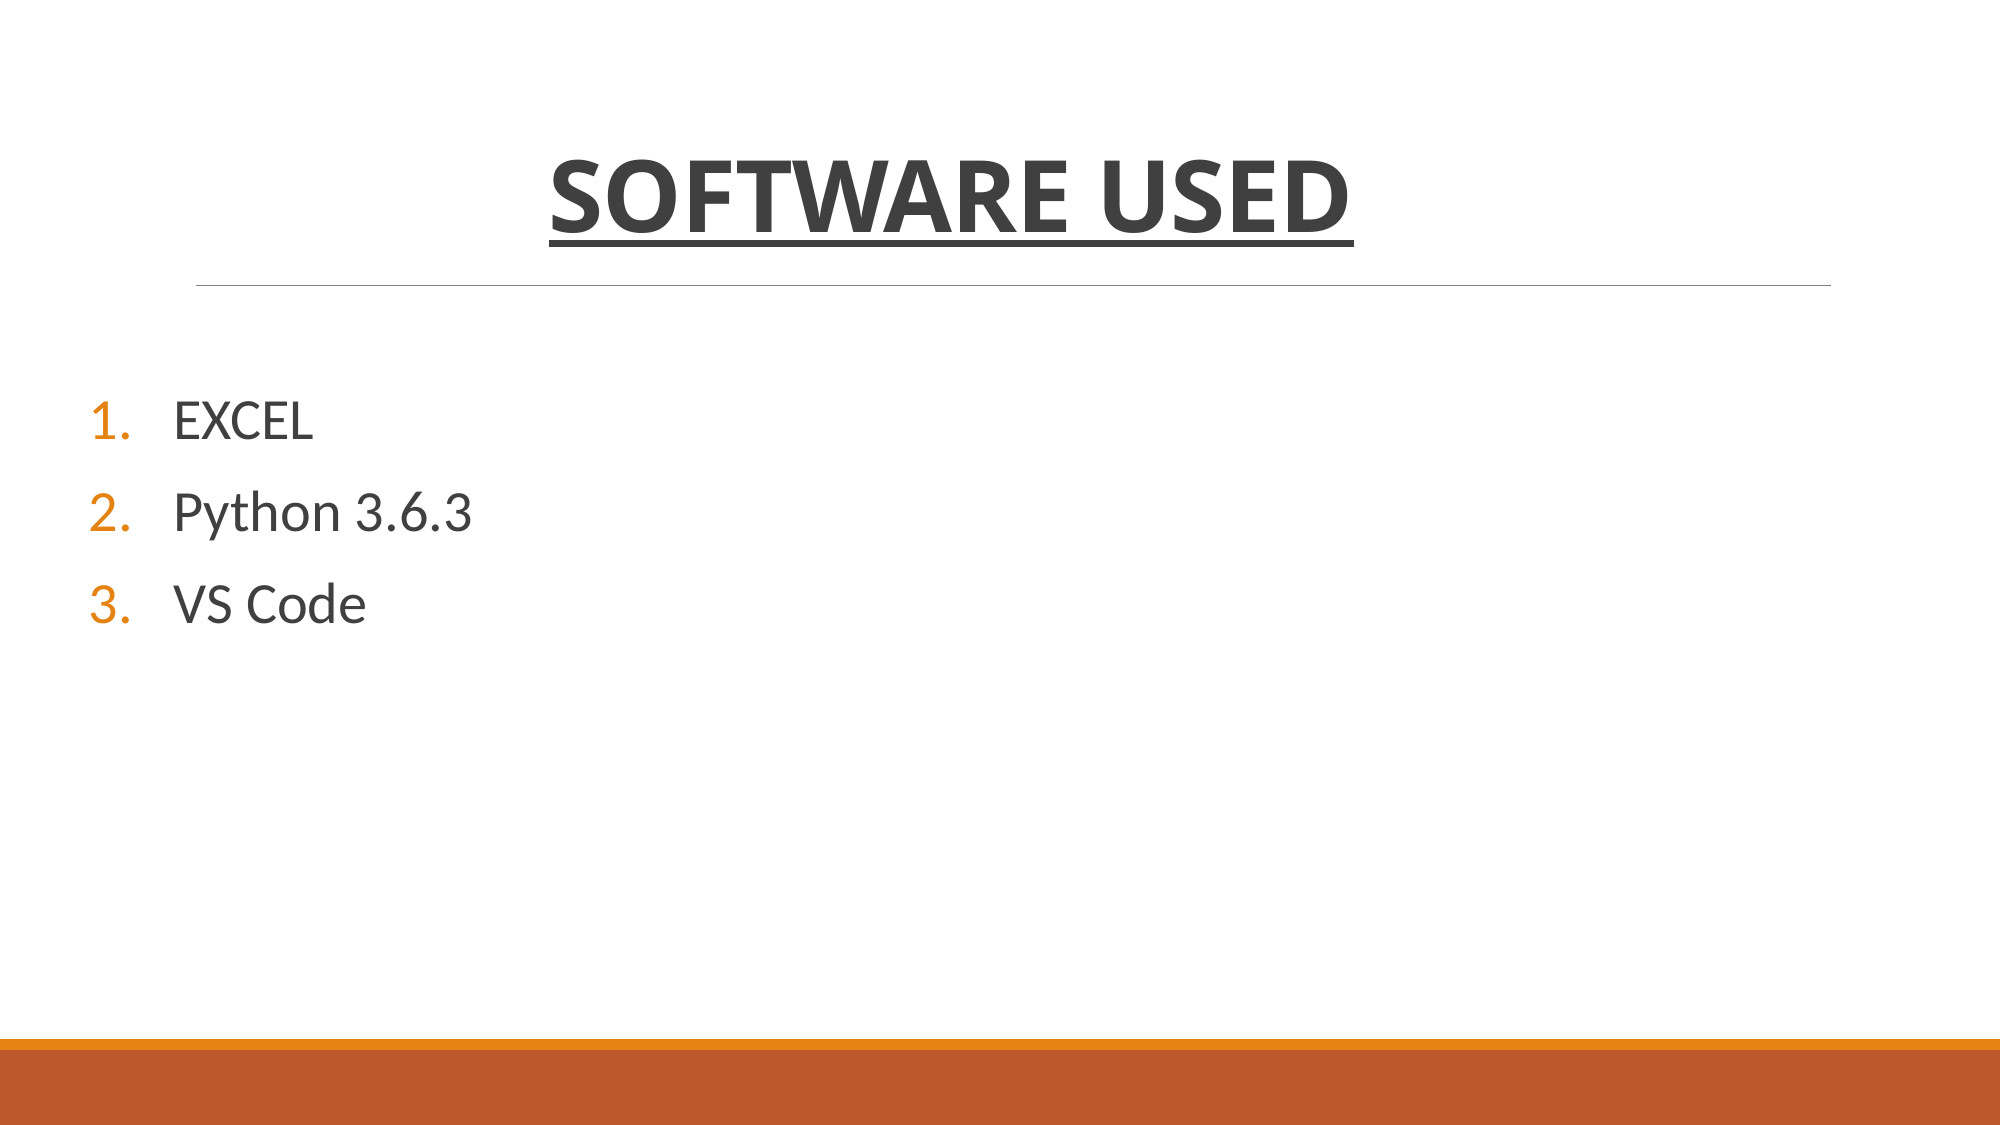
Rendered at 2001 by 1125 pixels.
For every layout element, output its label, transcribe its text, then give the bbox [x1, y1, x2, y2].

list EXCEL Python 3.6.3 VS Code [88, 381, 1814, 1096]
title SOFTWARE USED [88, 42, 1814, 261]
